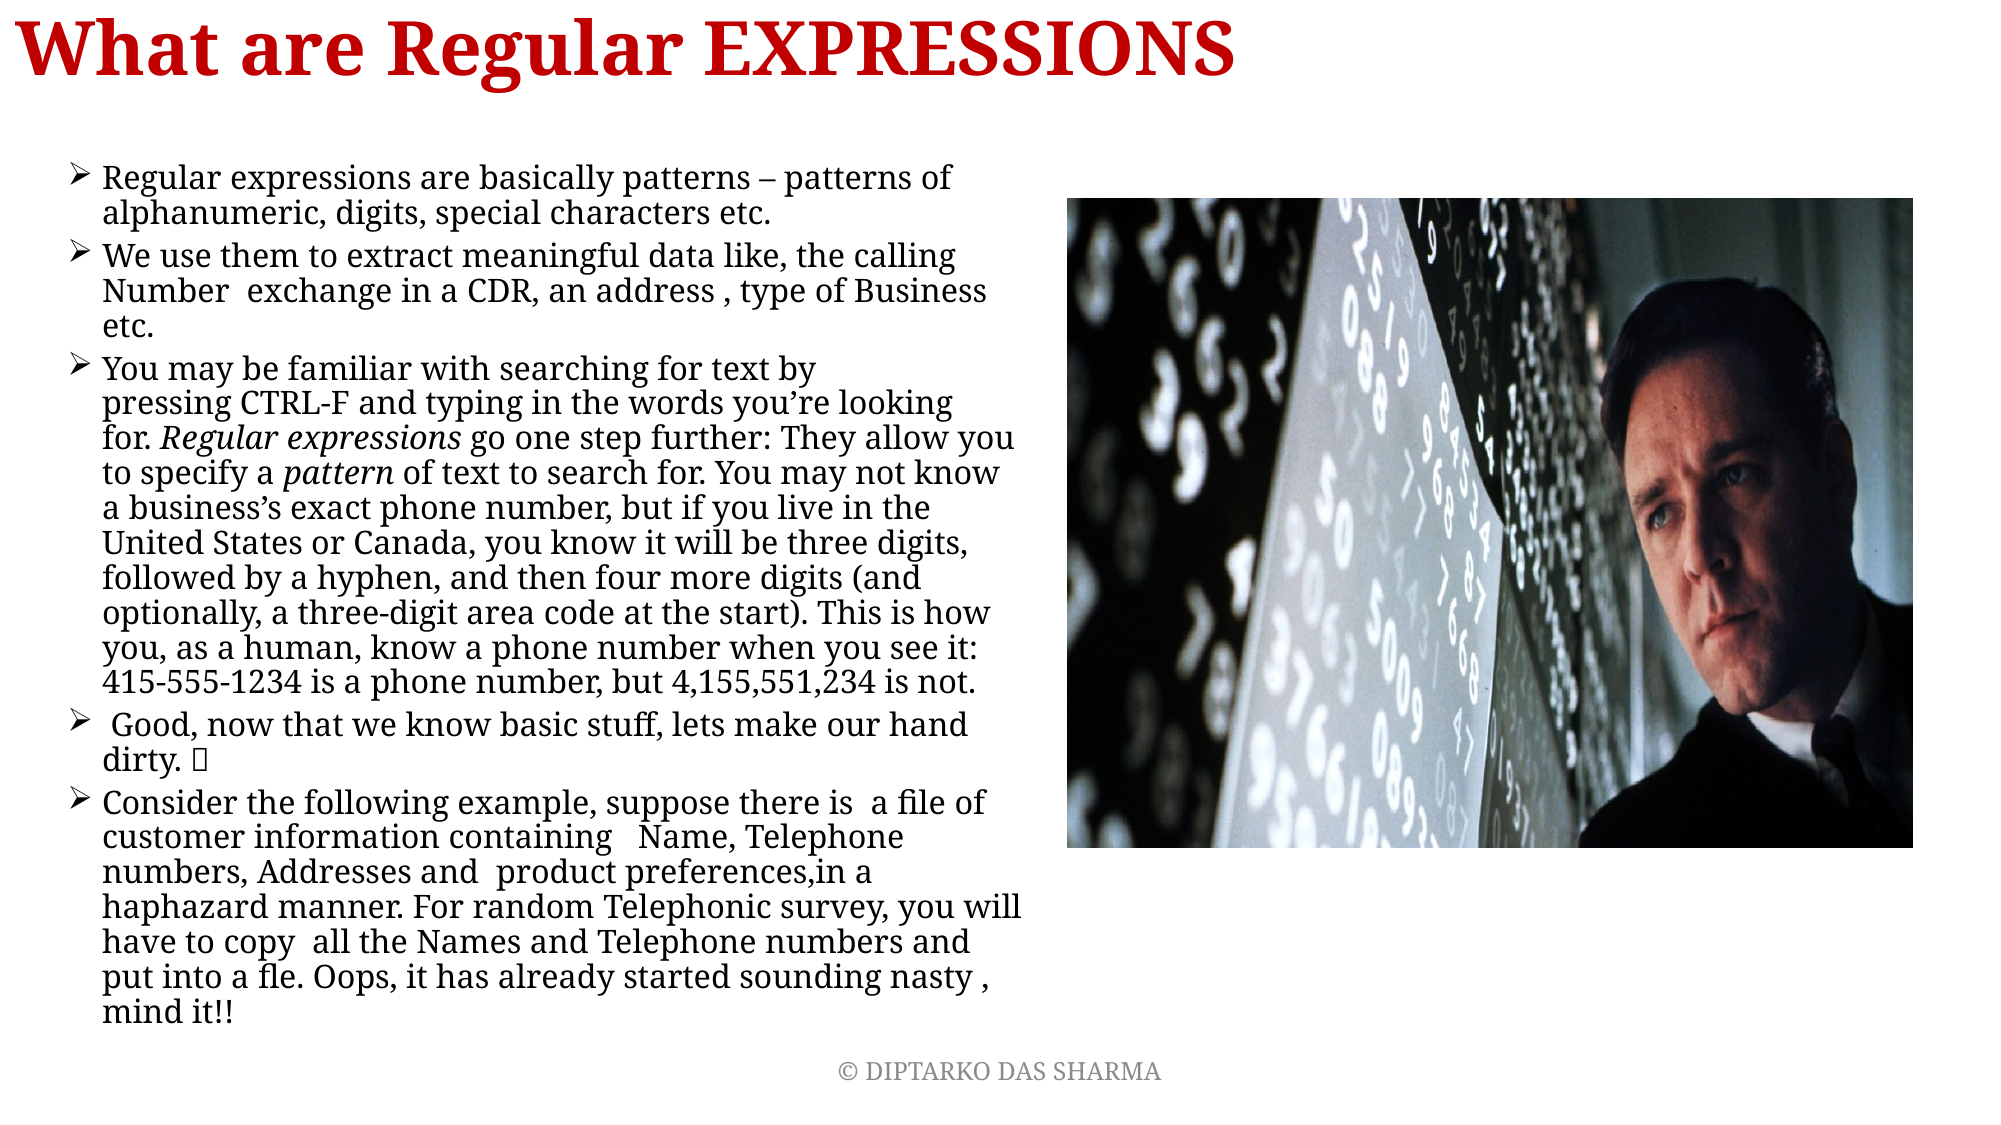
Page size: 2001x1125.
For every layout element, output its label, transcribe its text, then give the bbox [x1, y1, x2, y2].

list Regular expressions are basically patterns – patterns of alphanumeric, digits, special characters etc. We use them to extract meaningful data like, the calling Number exchange in a CDR, an address , type of Business etc. You may be familiar with searching for text by pressing CTRL-F and typing in the words you’re looking for. Regular expressions go one step further: They allow you to specify a pattern of text to search for. You may not know a business’s exact phone number, but if you live in the United States or Canada, you know it will be three digits, followed by a hyphen, and then four more digits (and optionally, a three-digit area code at the start). This is how you, as a human, know a phone number when you see it: 415-555-1234 is a phone number, but 4,155,551,234 is not. Good, now that we know basic stuff, lets make our hand dirty.  Consider the following example, suppose there is a file of customer information containing Name, Telephone numbers, Addresses and product preferences,in a haphazard manner. For random Telephonic survey, you will have to copy all the Names and Telephone numbers and put into a fle. Oops, it has already started sounding nasty , mind it!! [52, 154, 1038, 1098]
title What are Regular EXPRESSIONS [0, 0, 1790, 102]
footer © DIPTARKO DAS SHARMA [662, 1042, 1338, 1103]
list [1067, 198, 1913, 848]
